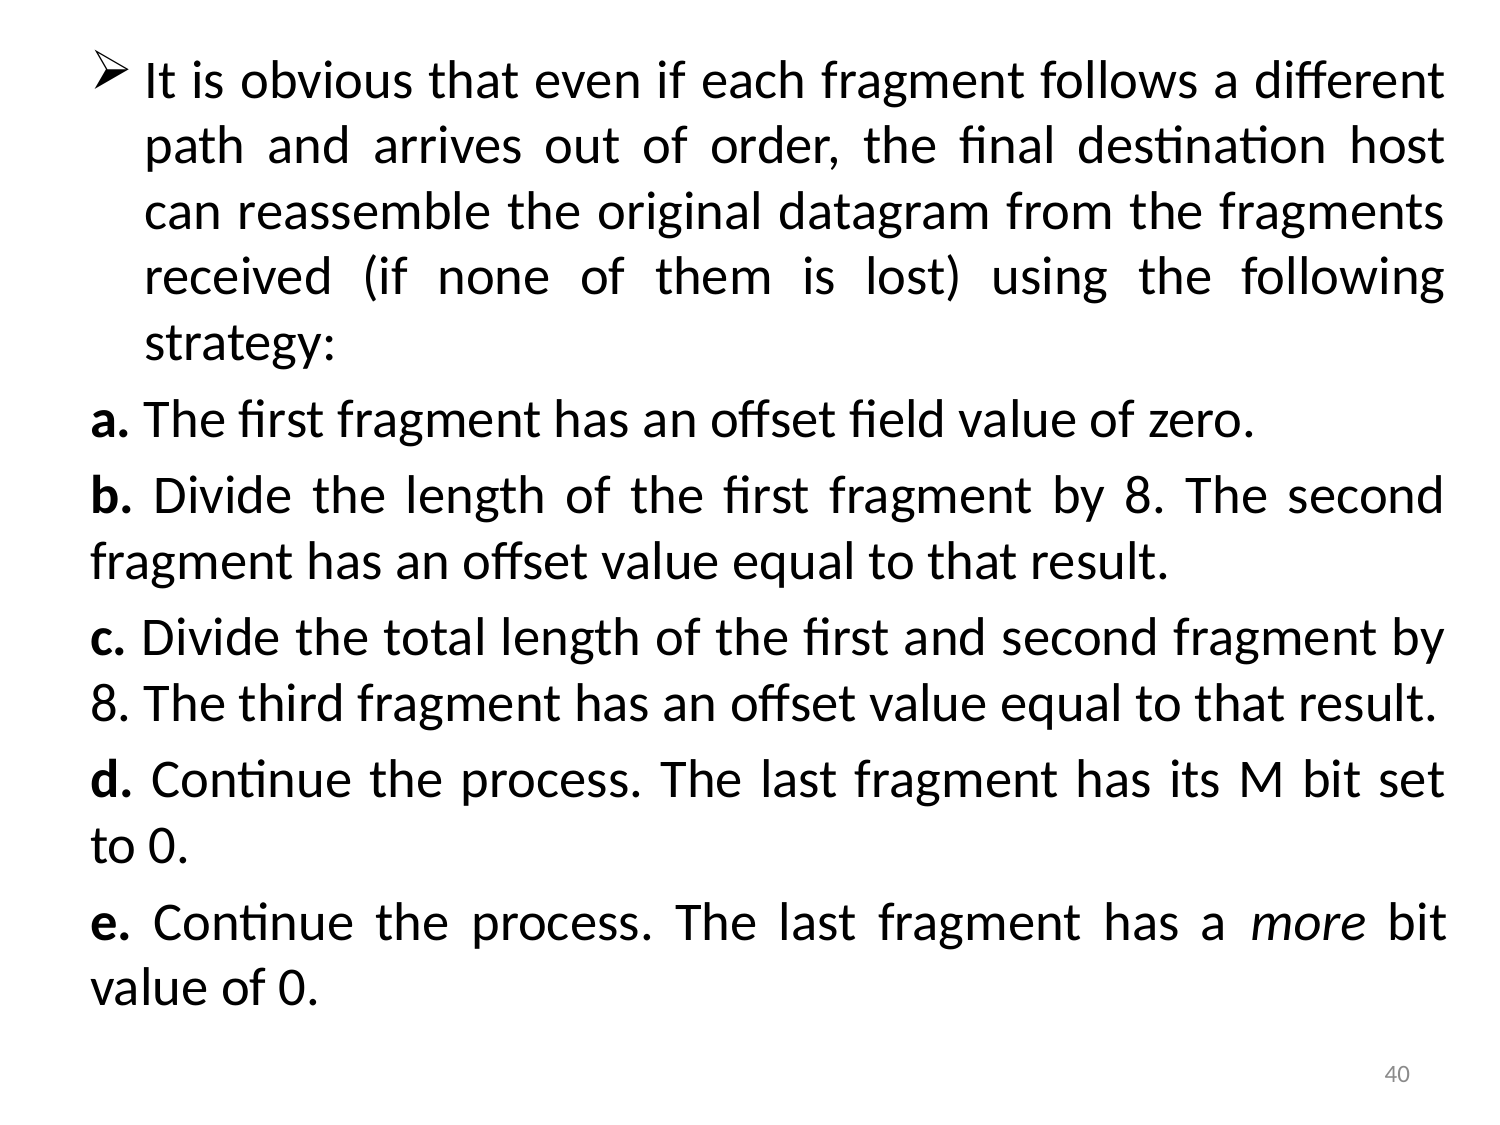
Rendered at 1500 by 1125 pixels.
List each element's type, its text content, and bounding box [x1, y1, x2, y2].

list It is obvious that even if each fragment follows a different path and arrives out of order, the final destination host can reassemble the original datagram from the fragments received (if none of them is lost) using the following strategy: a. The first fragment has an offset field value of zero. b. Divide the length of the first fragment by 8. The second fragment has an offset value equal to that result. c. Divide the total length of the first and second fragment by 8. The third fragment has an offset value equal to that result. d. Continue the process. The last fragment has its M bit set to 0. e. Continue the process. The last fragment has a more bit value of 0. [75, 36, 1463, 1043]
slide_number 40 [1074, 1042, 1425, 1103]
